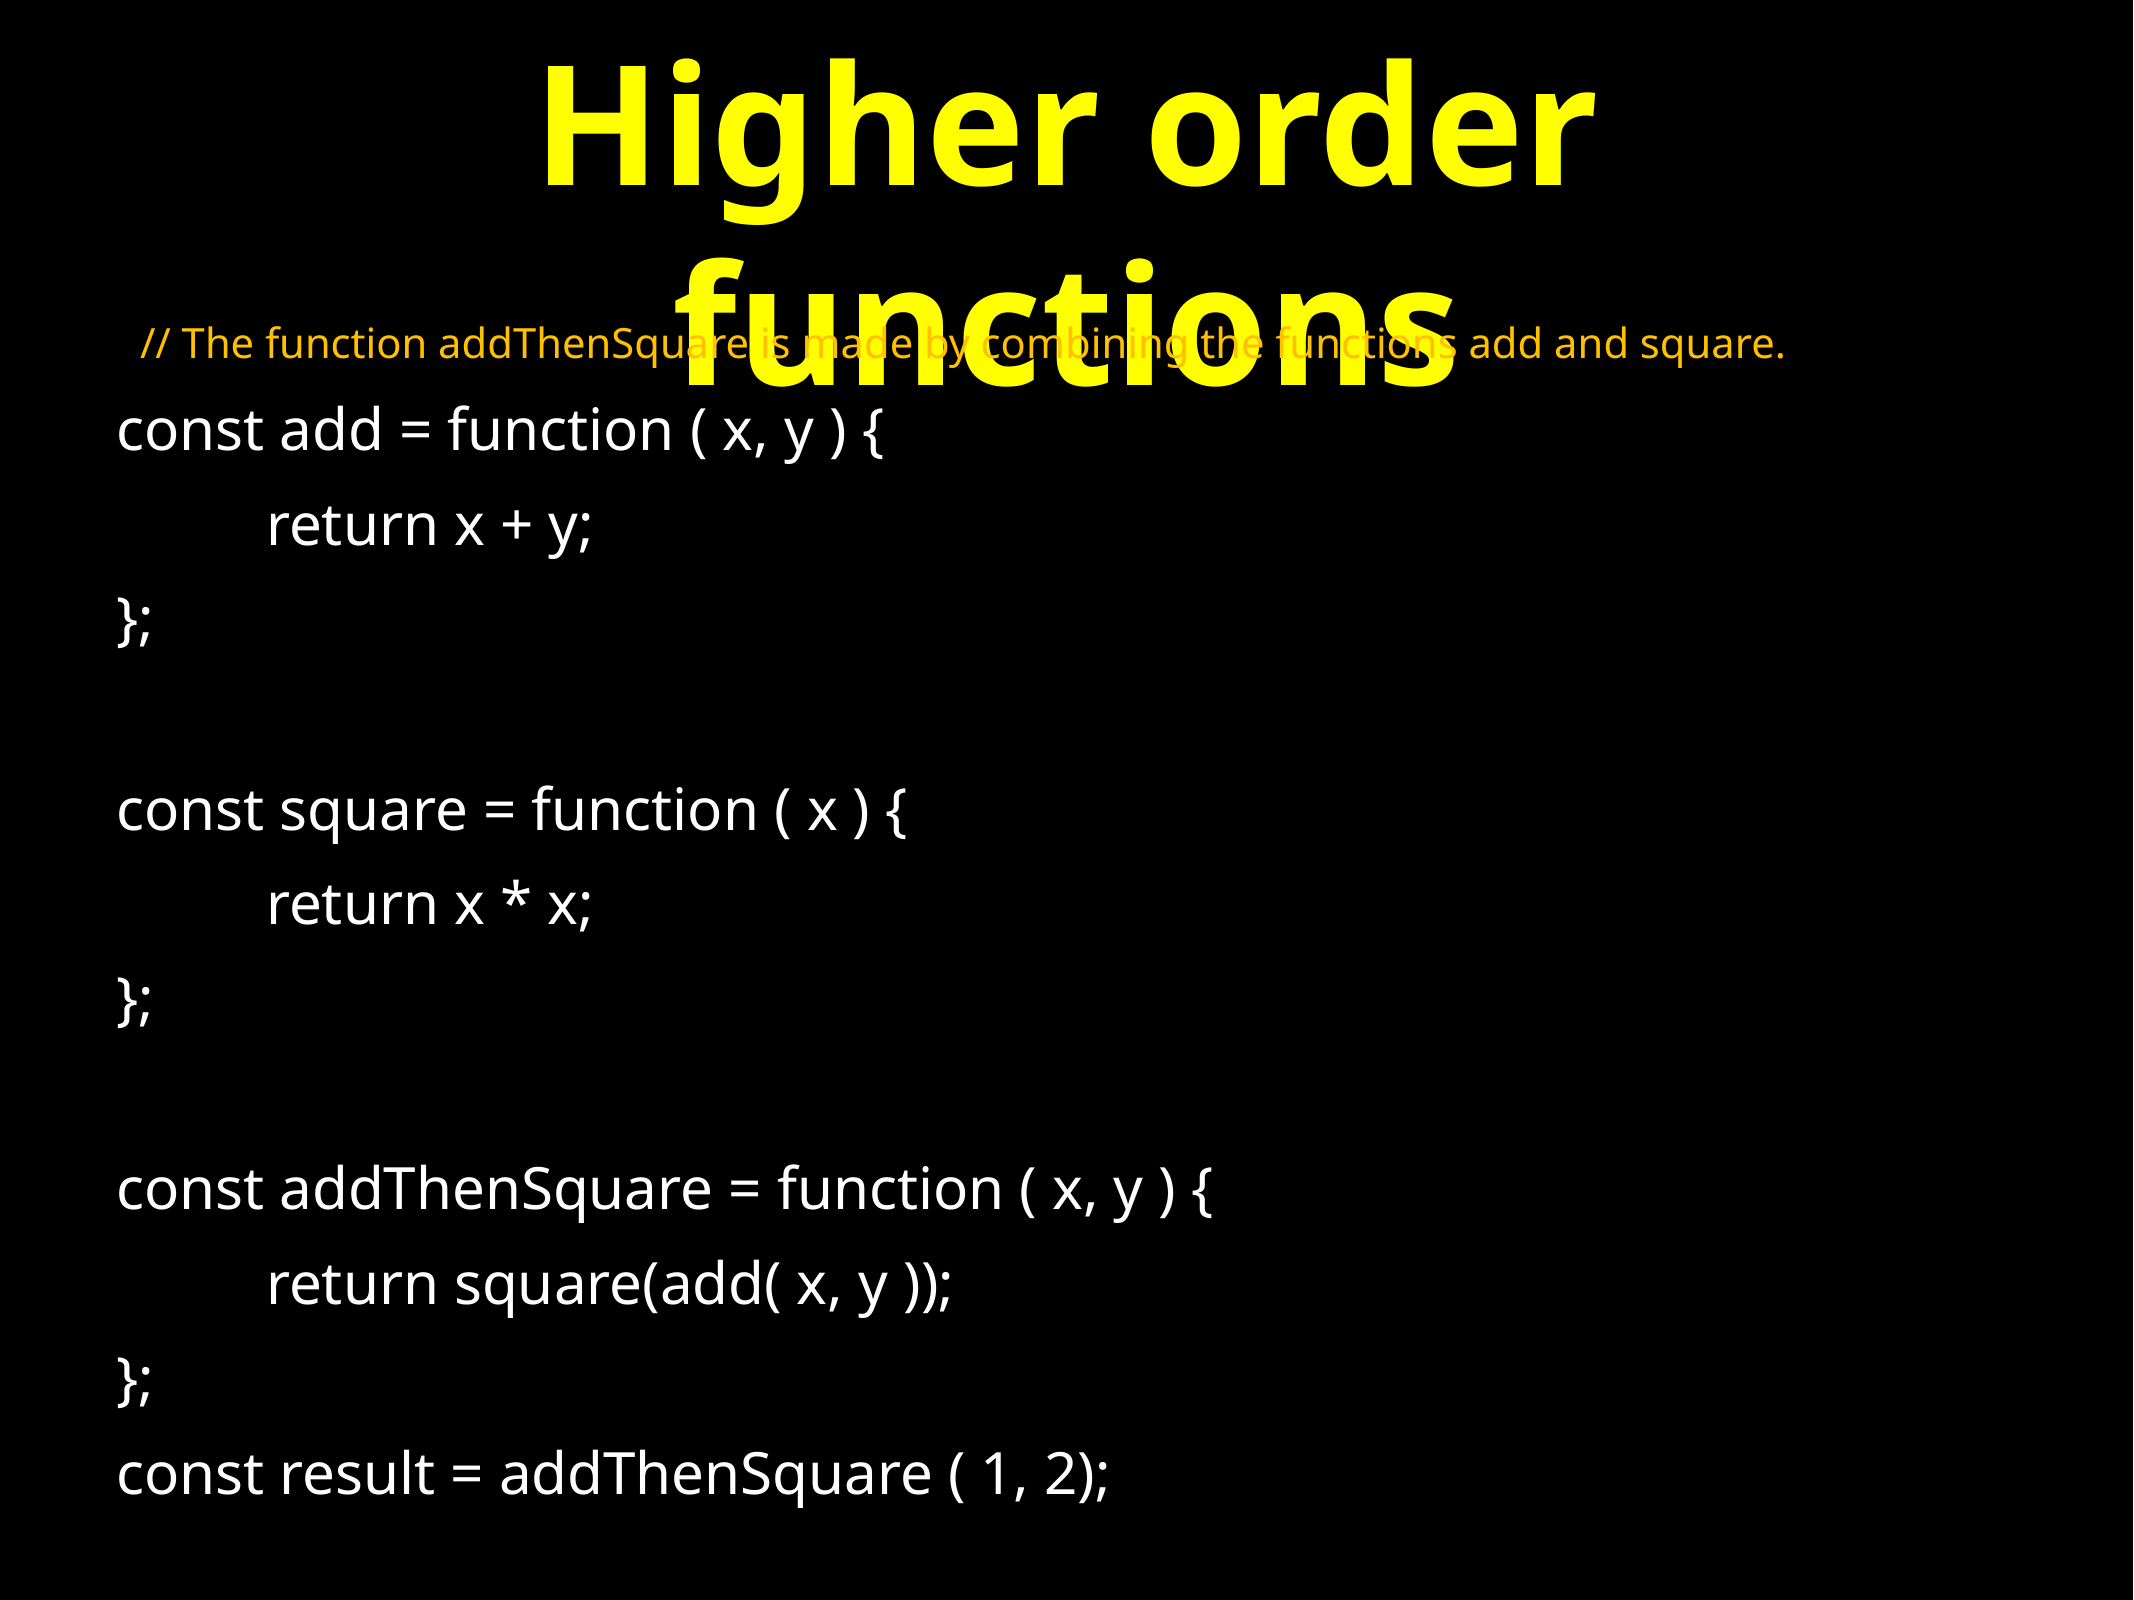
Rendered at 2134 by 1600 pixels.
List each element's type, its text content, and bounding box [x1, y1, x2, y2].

list // The function addThenSquare is made by combining the functions add and square. const add = function ( x, y ) { return x + y; }; const square = function ( x ) { return x * x; }; const addThenSquare = function ( x, y ) { return square(add( x, y )); }; const result = addThenSquare ( 1, 2); [95, 395, 2084, 1428]
title Higher order functions [156, 41, 1978, 395]
